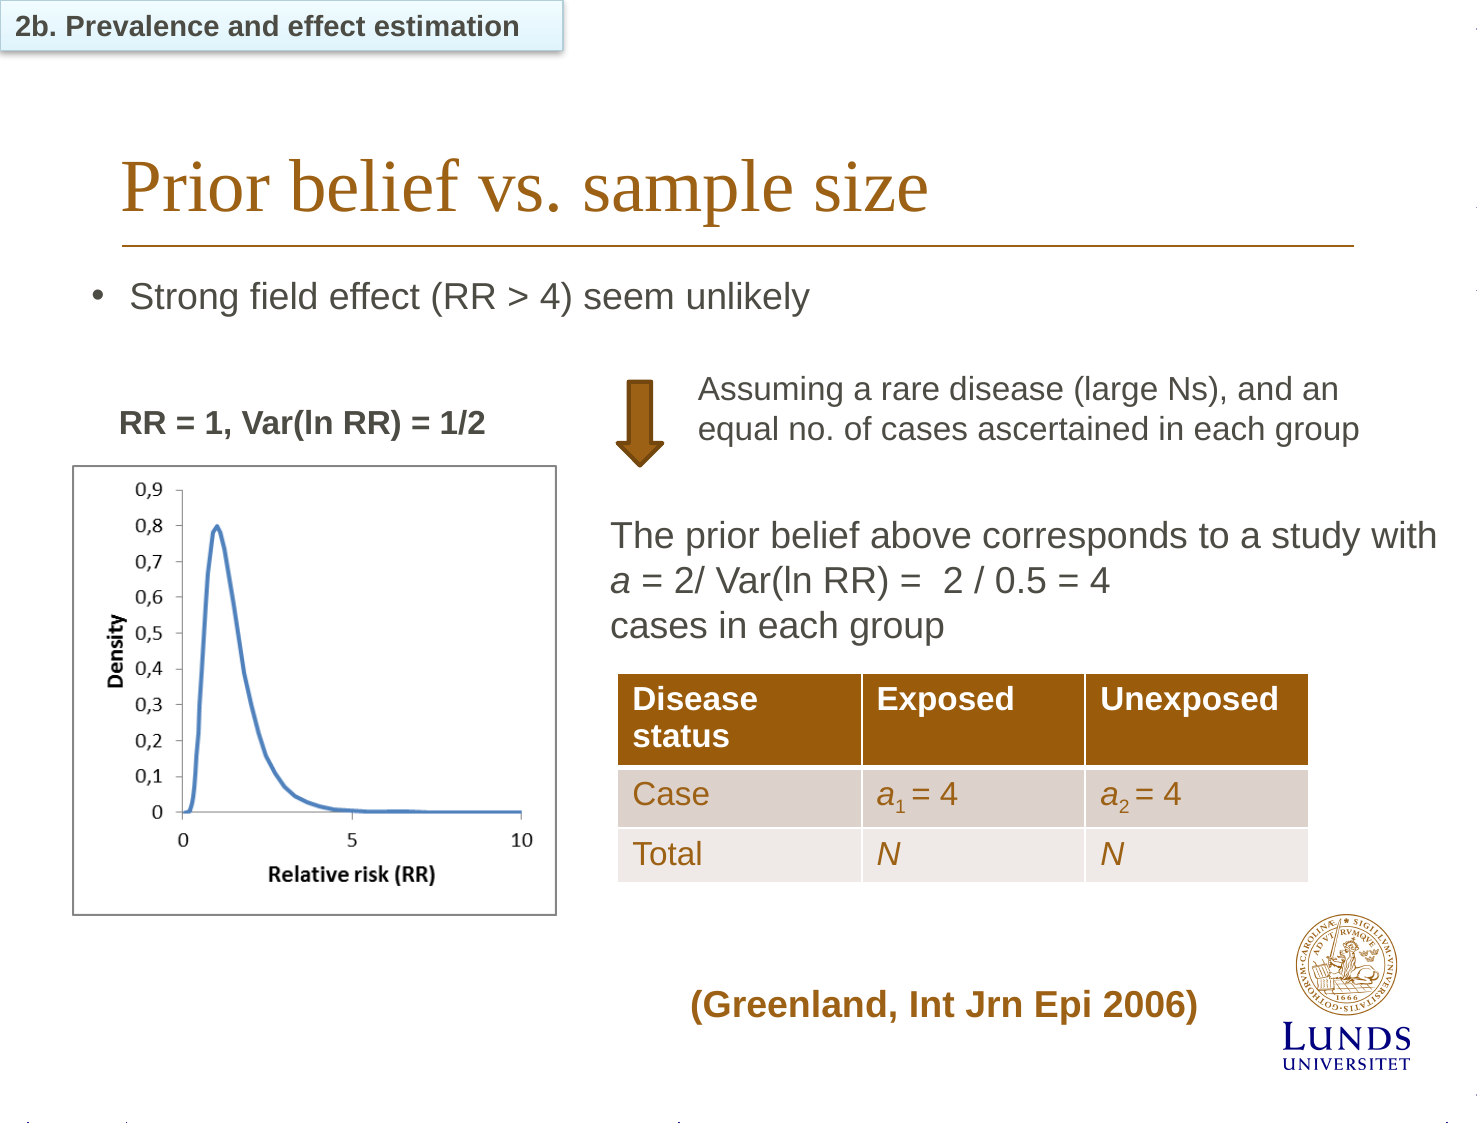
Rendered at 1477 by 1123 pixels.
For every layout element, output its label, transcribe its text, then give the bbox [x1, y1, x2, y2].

table_header Exposed [863, 674, 1084, 765]
table_cell Case [618, 770, 861, 827]
text_box RR = 1, Var(ln RR) = 1/2 [103, 393, 502, 449]
text_box The prior belief above corresponds to a study with a = 2/ Var(ln RR) = 2 / 0.5 = 4 cases in each group [595, 503, 1464, 689]
text_box Assuming a rare disease (large Ns), and an equal no. of cases ascertained in each group [683, 359, 1376, 455]
text_box (Greenland, Int Jrn Epi 2006) [675, 972, 1214, 1033]
table_header Disease status [618, 674, 861, 765]
table_cell a1 = 4 [863, 770, 1084, 827]
picture [72, 465, 557, 916]
list Strong field effect (RR > 4) seem unlikely [76, 264, 1396, 850]
title Prior belief vs. sample size [105, 46, 1354, 234]
table_header Unexposed [1086, 674, 1308, 765]
picture [1283, 914, 1410, 1070]
table_cell N [863, 829, 1084, 882]
table_cell N [1086, 829, 1308, 882]
table_cell Total [618, 829, 861, 882]
text_box [615, 379, 665, 468]
text_box 2b. Prevalence and effect estimation [0, 0, 564, 51]
table_cell a2 = 4 [1086, 770, 1308, 827]
